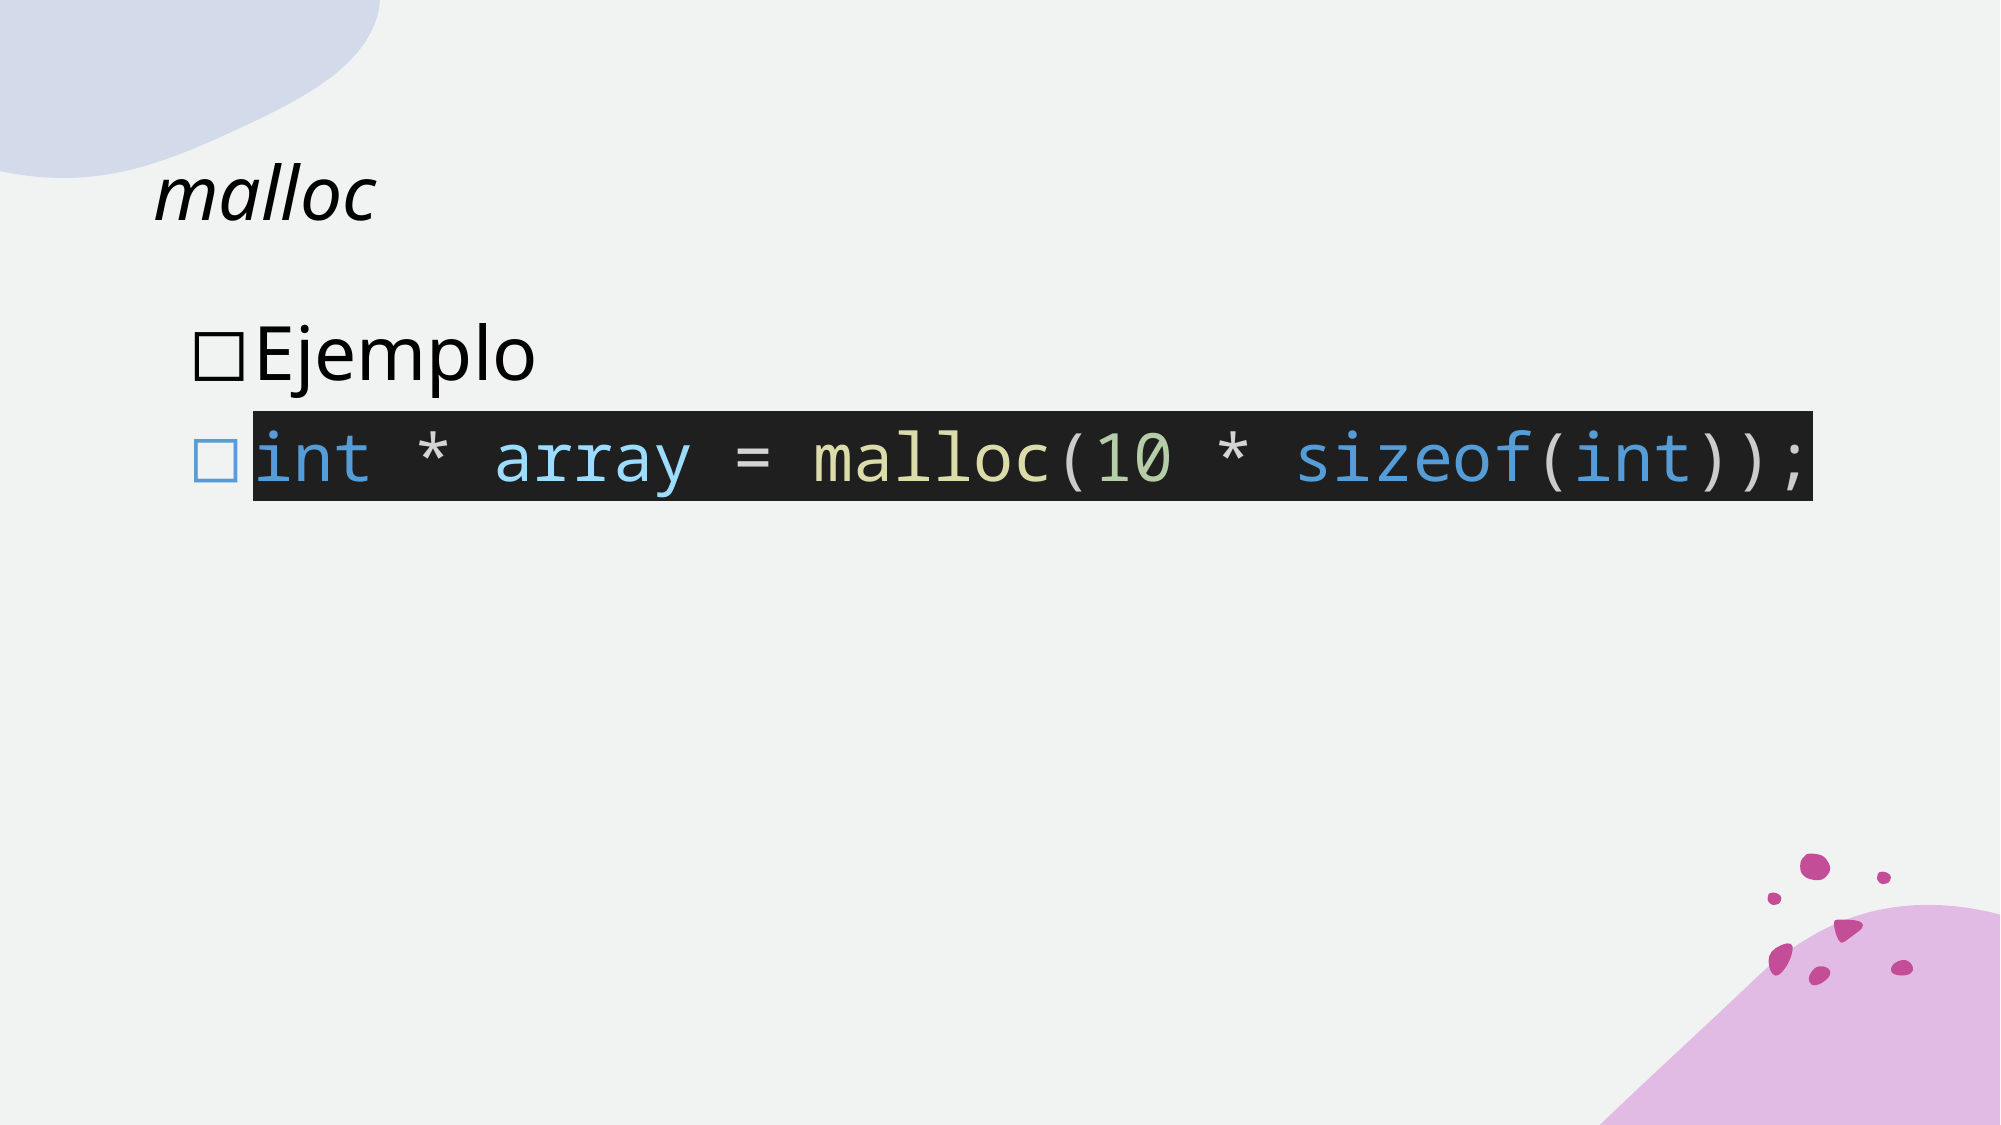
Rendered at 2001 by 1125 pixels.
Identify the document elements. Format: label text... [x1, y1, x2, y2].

title malloc [133, 25, 1917, 246]
list Ejemplo int * array = malloc(10 * sizeof(int)); [133, 295, 1917, 1013]
